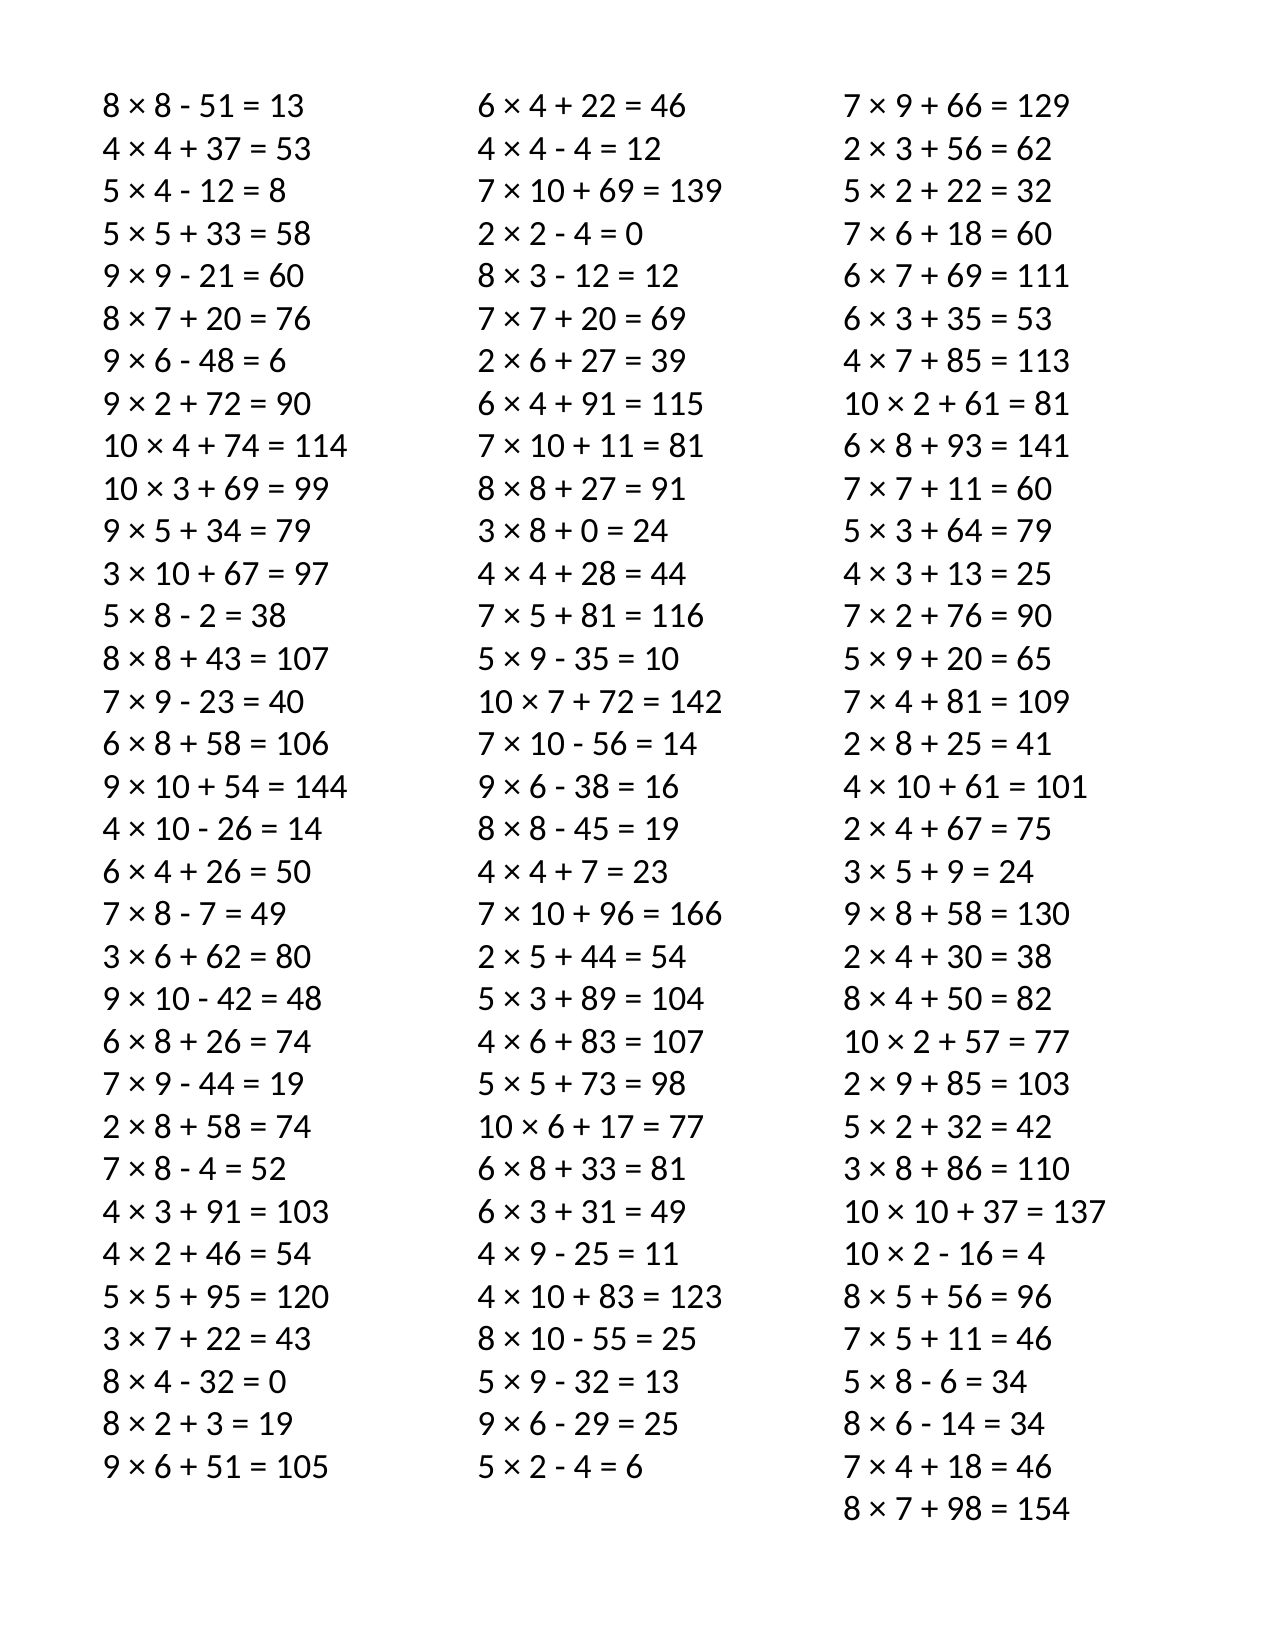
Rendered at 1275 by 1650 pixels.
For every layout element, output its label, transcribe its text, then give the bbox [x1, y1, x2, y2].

text_box 6 × 4 + 22 = 46 4 × 4 - 4 = 12 7 × 10 + 69 = 139 2 × 2 - 4 = 0 8 × 3 - 12 = 12 7 × 7 + 20 = 69 2 × 6 + 27 = 39 6 × 4 + 91 = 115 7 × 10 + 11 = 81 8 × 8 + 27 = 91 3 × 8 + 0 = 24 4 × 4 + 28 = 44 7 × 5 + 81 = 116 5 × 9 - 35 = 10 10 × 7 + 72 = 142 7 × 10 - 56 = 14 9 × 6 - 38 = 16 8 × 8 - 45 = 19 4 × 4 + 7 = 23 7 × 10 + 96 = 166 2 × 5 + 44 = 54 5 × 3 + 89 = 104 4 × 6 + 83 = 107 5 × 5 + 73 = 98 10 × 6 + 17 = 77 6 × 8 + 33 = 81 6 × 3 + 31 = 49 4 × 9 - 25 = 11 4 × 10 + 83 = 123 8 × 10 - 55 = 25 5 × 9 - 32 = 13 9 × 6 - 29 = 25 5 × 2 - 4 = 6 [462, 74, 738, 1536]
text_box 8 × 8 - 51 = 13 4 × 4 + 37 = 53 5 × 4 - 12 = 8 5 × 5 + 33 = 58 9 × 9 - 21 = 60 8 × 7 + 20 = 76 9 × 6 - 48 = 6 9 × 2 + 72 = 90 10 × 4 + 74 = 114 10 × 3 + 69 = 99 9 × 5 + 34 = 79 3 × 10 + 67 = 97 5 × 8 - 2 = 38 8 × 8 + 43 = 107 7 × 9 - 23 = 40 6 × 8 + 58 = 106 9 × 10 + 54 = 144 4 × 10 - 26 = 14 6 × 4 + 26 = 50 7 × 8 - 7 = 49 3 × 6 + 62 = 80 9 × 10 - 42 = 48 6 × 8 + 26 = 74 7 × 9 - 44 = 19 2 × 8 + 58 = 74 7 × 8 - 4 = 52 4 × 3 + 91 = 103 4 × 2 + 46 = 54 5 × 5 + 95 = 120 3 × 7 + 22 = 43 8 × 4 - 32 = 0 8 × 2 + 3 = 19 9 × 6 + 51 = 105 [87, 74, 363, 1536]
text_box 7 × 9 + 66 = 129 2 × 3 + 56 = 62 5 × 2 + 22 = 32 7 × 6 + 18 = 60 6 × 7 + 69 = 111 6 × 3 + 35 = 53 4 × 7 + 85 = 113 10 × 2 + 61 = 81 6 × 8 + 93 = 141 7 × 7 + 11 = 60 5 × 3 + 64 = 79 4 × 3 + 13 = 25 7 × 2 + 76 = 90 5 × 9 + 20 = 65 7 × 4 + 81 = 109 2 × 8 + 25 = 41 4 × 10 + 61 = 101 2 × 4 + 67 = 75 3 × 5 + 9 = 24 9 × 8 + 58 = 130 2 × 4 + 30 = 38 8 × 4 + 50 = 82 10 × 2 + 57 = 77 2 × 9 + 85 = 103 5 × 2 + 32 = 42 3 × 8 + 86 = 110 10 × 10 + 37 = 137 10 × 2 - 16 = 4 8 × 5 + 56 = 96 7 × 5 + 11 = 46 5 × 8 - 6 = 34 8 × 6 - 14 = 34 7 × 4 + 18 = 46 8 × 7 + 98 = 154 [828, 74, 1122, 1578]
